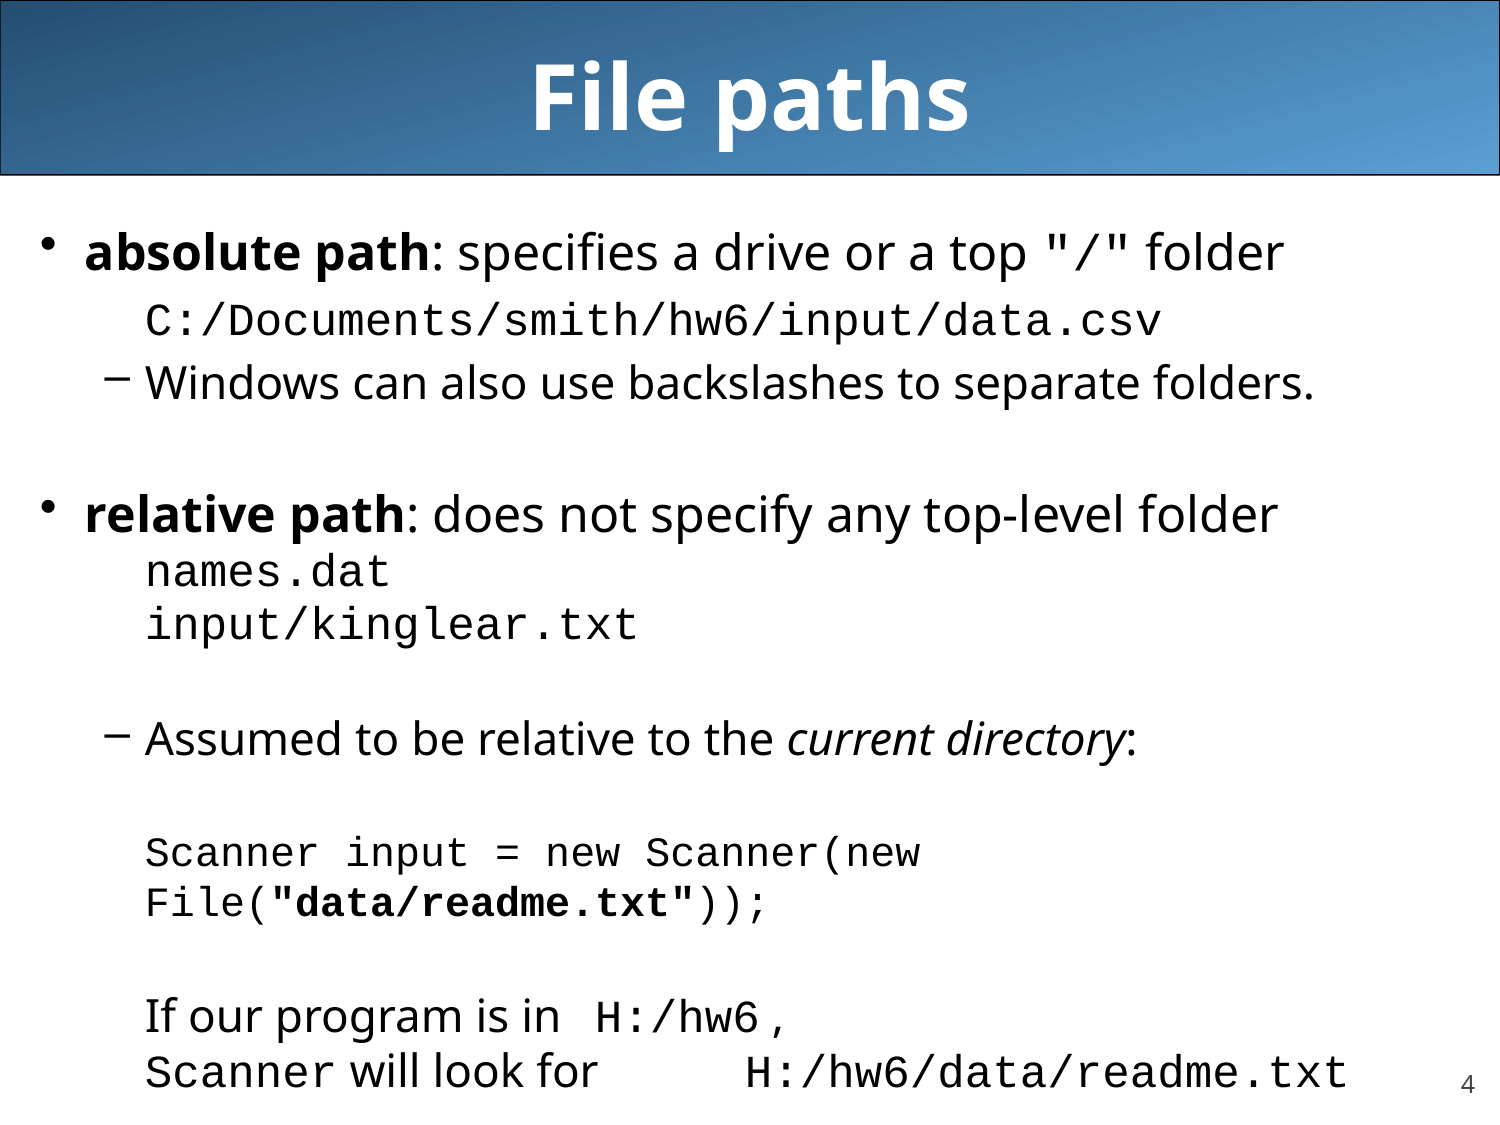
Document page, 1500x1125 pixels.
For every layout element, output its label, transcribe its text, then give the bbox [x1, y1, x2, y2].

title File paths [75, 0, 1425, 188]
list absolute path: specifies a drive or a top "/" folder C:/Documents/smith/hw6/input/data.csv Windows can also use backslashes to separate folders. relative path: does not specify any top-level folder names.dat input/kinglear.txt Assumed to be relative to the current directory: Scanner input = new Scanner(new File("data/readme.txt")); If our program is in H:/hw6 , Scanner will look for H:/hw6/data/readme.txt [24, 212, 1500, 1063]
